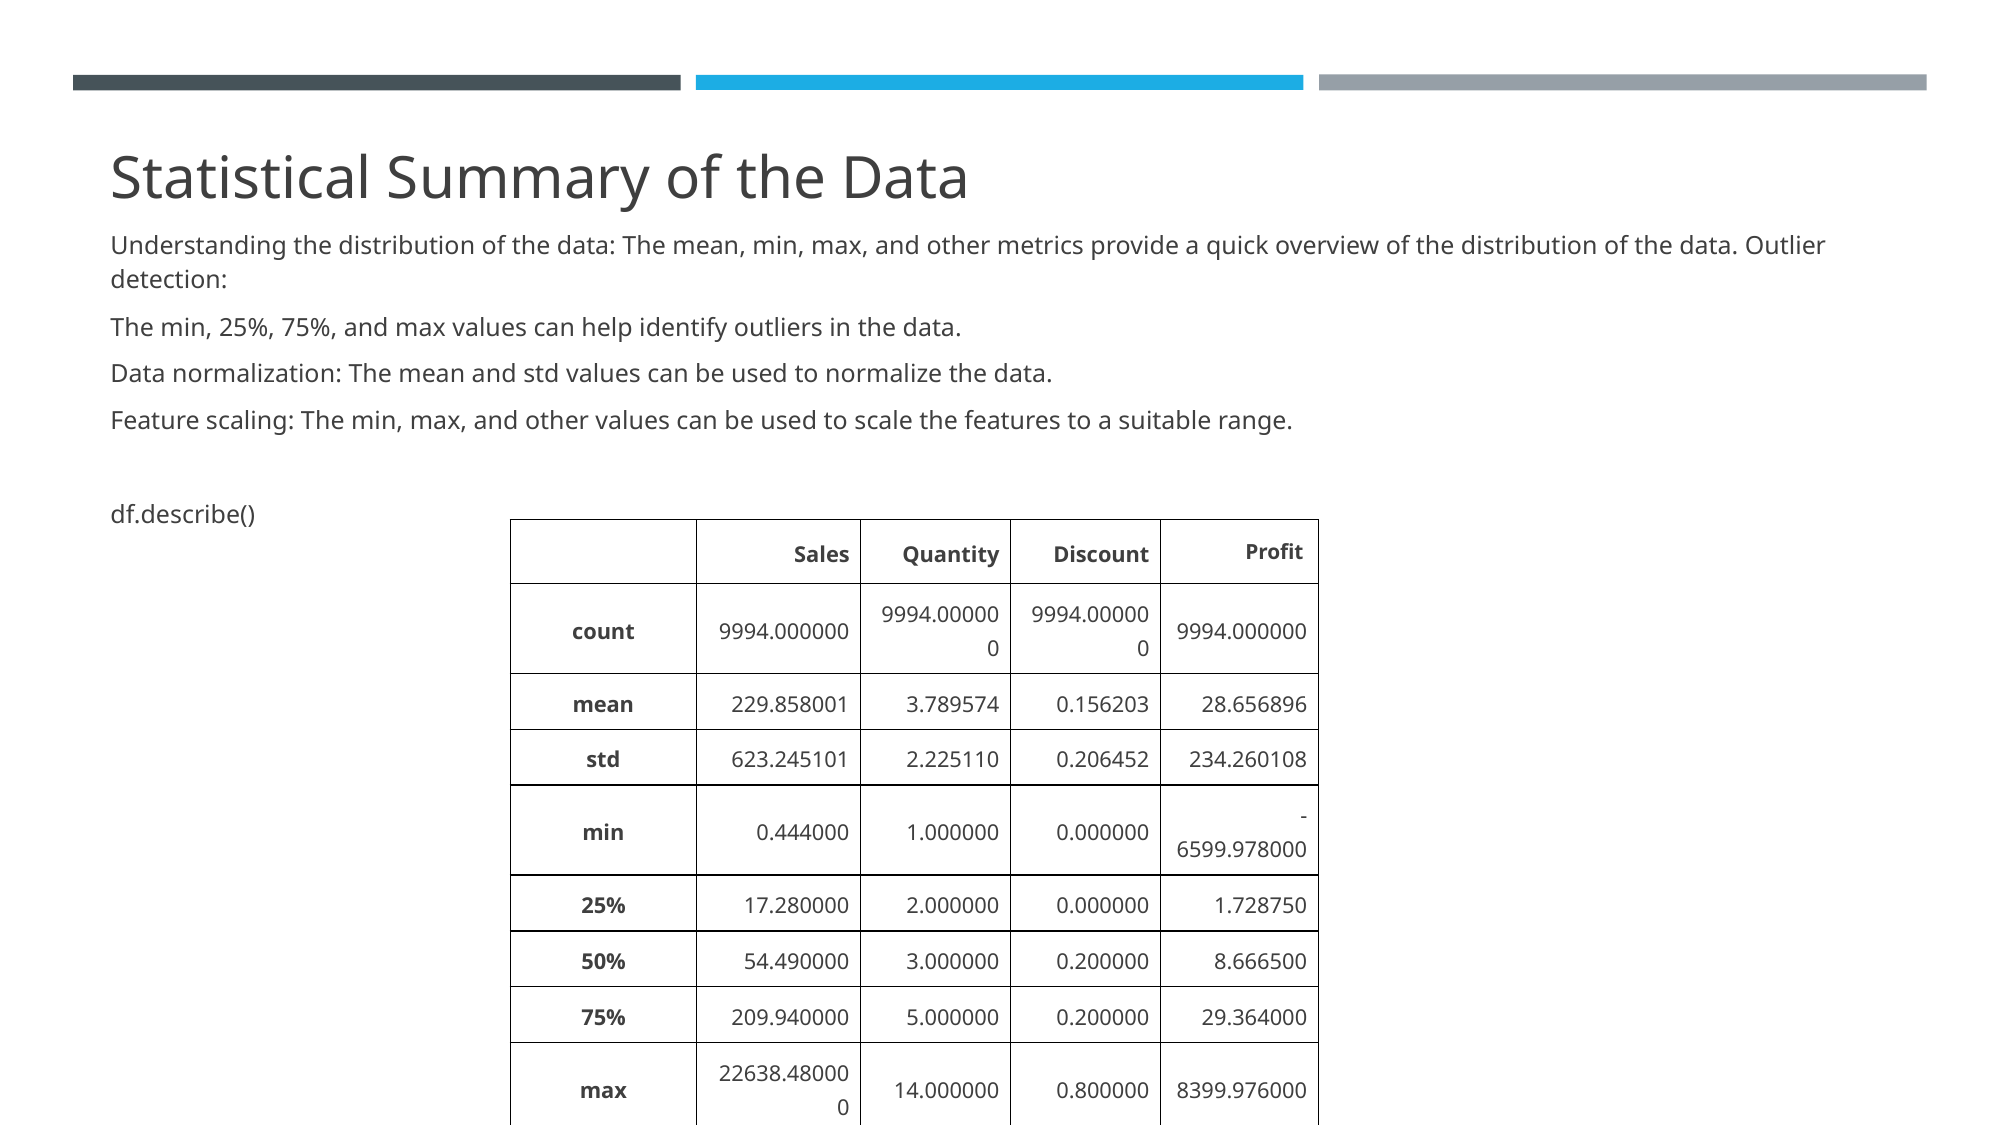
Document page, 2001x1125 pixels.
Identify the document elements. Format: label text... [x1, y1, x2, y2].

table_cell 75% [511, 987, 696, 1042]
table_cell 3.789574 [861, 674, 1010, 729]
table_cell 8.666500 [1161, 932, 1318, 986]
table_cell 17.280000 [697, 876, 860, 930]
table_header Sales [697, 520, 860, 583]
table_cell 14.000000 [861, 1043, 1010, 1125]
list Understanding the distribution of the data: The mean, min, max, and other metrics provide a quick overview of the distribution of the data. Outlier detection: The min, 25%, 75%, and max values can help identify outliers in the data. Data normalization: The mean and std values can be used to normalize the data. Feature scaling: The min, max, and other values can be used to scale the features to a suitable range. df.describe() [95, 217, 1905, 981]
table_cell 2.000000 [861, 876, 1010, 930]
table_cell count [511, 584, 696, 673]
table_header [511, 520, 696, 583]
table_cell 229.858001 [697, 674, 860, 729]
table_cell 9994.000000 [1161, 584, 1318, 673]
table_cell 9994.000000 [697, 584, 860, 673]
table_cell 3.000000 [861, 932, 1010, 986]
table_cell 2.225110 [861, 730, 1010, 784]
title Statistical Summary of the Data [95, 115, 1905, 217]
table_header Profit [1161, 520, 1318, 583]
table_cell 1.000000 [861, 786, 1010, 874]
table_cell 0.800000 [1011, 1043, 1160, 1125]
table_cell 29.364000 [1161, 987, 1318, 1042]
table_cell 8399.976000 [1161, 1043, 1318, 1125]
table_header Discount [1011, 520, 1160, 583]
table_cell 234.260108 [1161, 730, 1318, 784]
table_cell std [511, 730, 696, 784]
table_cell 0.200000 [1011, 932, 1160, 986]
table_cell -6599.978000 [1161, 786, 1318, 874]
table_cell 623.245101 [697, 730, 860, 784]
table_cell 0.206452 [1011, 730, 1160, 784]
table_cell 0.000000 [1011, 876, 1160, 930]
table_cell mean [511, 674, 696, 729]
table_cell 54.490000 [697, 932, 860, 986]
table_cell 1.728750 [1161, 876, 1318, 930]
table_cell min [511, 786, 696, 874]
table_cell 0.000000 [1011, 786, 1160, 874]
table_cell 5.000000 [861, 987, 1010, 1042]
table_cell 25% [511, 876, 696, 930]
table_cell 9994.000000 [861, 584, 1010, 673]
table_cell max [511, 1043, 696, 1125]
table_cell 22638.480000 [697, 1043, 860, 1125]
table_cell 50% [511, 932, 696, 986]
table_cell 0.444000 [697, 786, 860, 874]
table_header Quantity [861, 520, 1010, 583]
table_cell 209.940000 [697, 987, 860, 1042]
table_cell 28.656896 [1161, 674, 1318, 729]
table_cell 0.200000 [1011, 987, 1160, 1042]
table_cell 9994.000000 [1011, 584, 1160, 673]
table_cell 0.156203 [1011, 674, 1160, 729]
